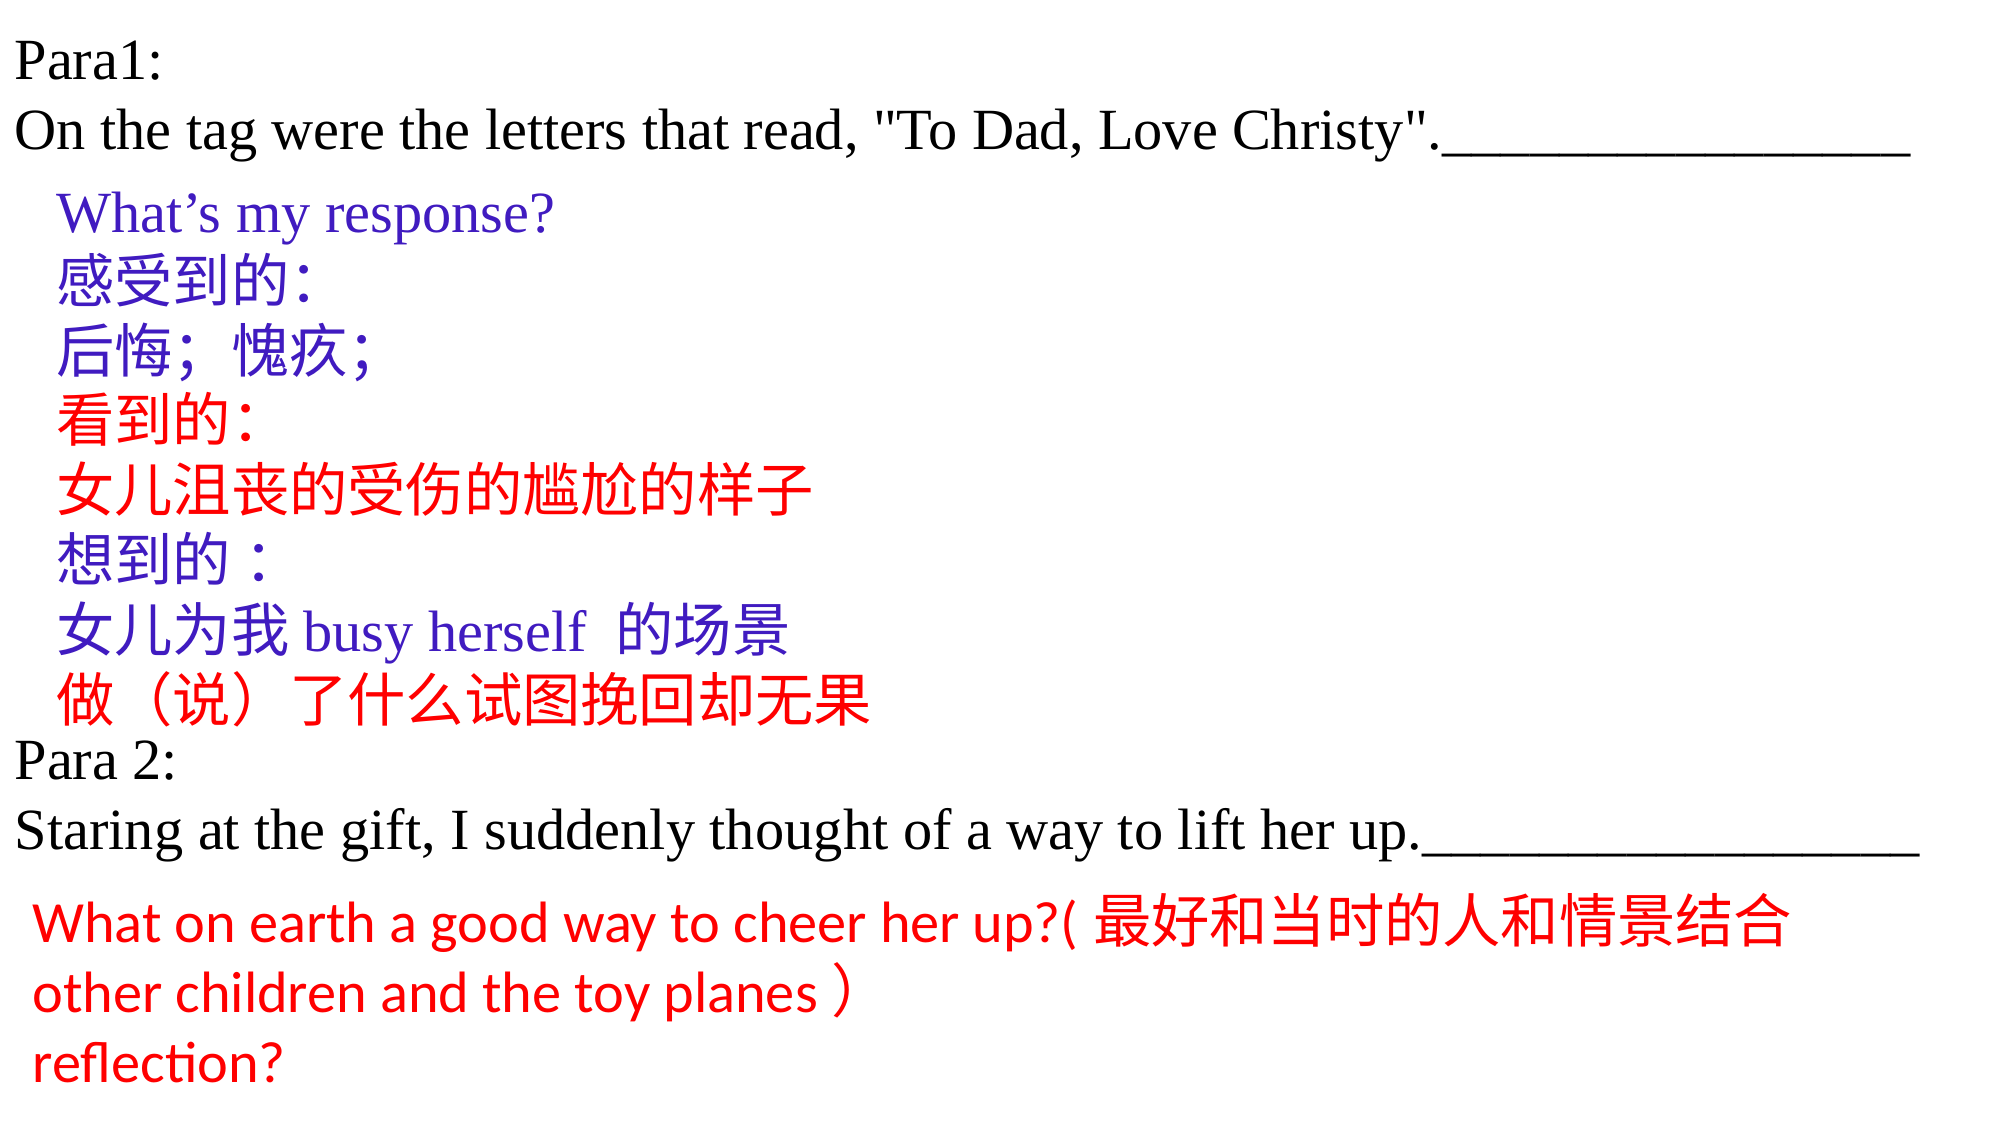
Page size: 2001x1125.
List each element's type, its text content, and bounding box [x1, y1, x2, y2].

text_box Para1: On the tag were the letters that read, "To Dad, Love Christy".________________ Para 2: Staring at the gift, I suddenly thought of a way to lift her up._________________ [0, 13, 1940, 869]
text_box What’s my response? 感受到的： 后悔；愧疚； 看到的： 女儿沮丧的受伤的尴尬的样子 想到的 ： 女儿为我busy herself 的场景 做（说）了什么试图挽回却无果 [41, 166, 1349, 741]
text_box What on earth a good way to cheer her up?(最好和当时的人和情景结合 other children and the toy planes） reflection? [17, 876, 1807, 1102]
